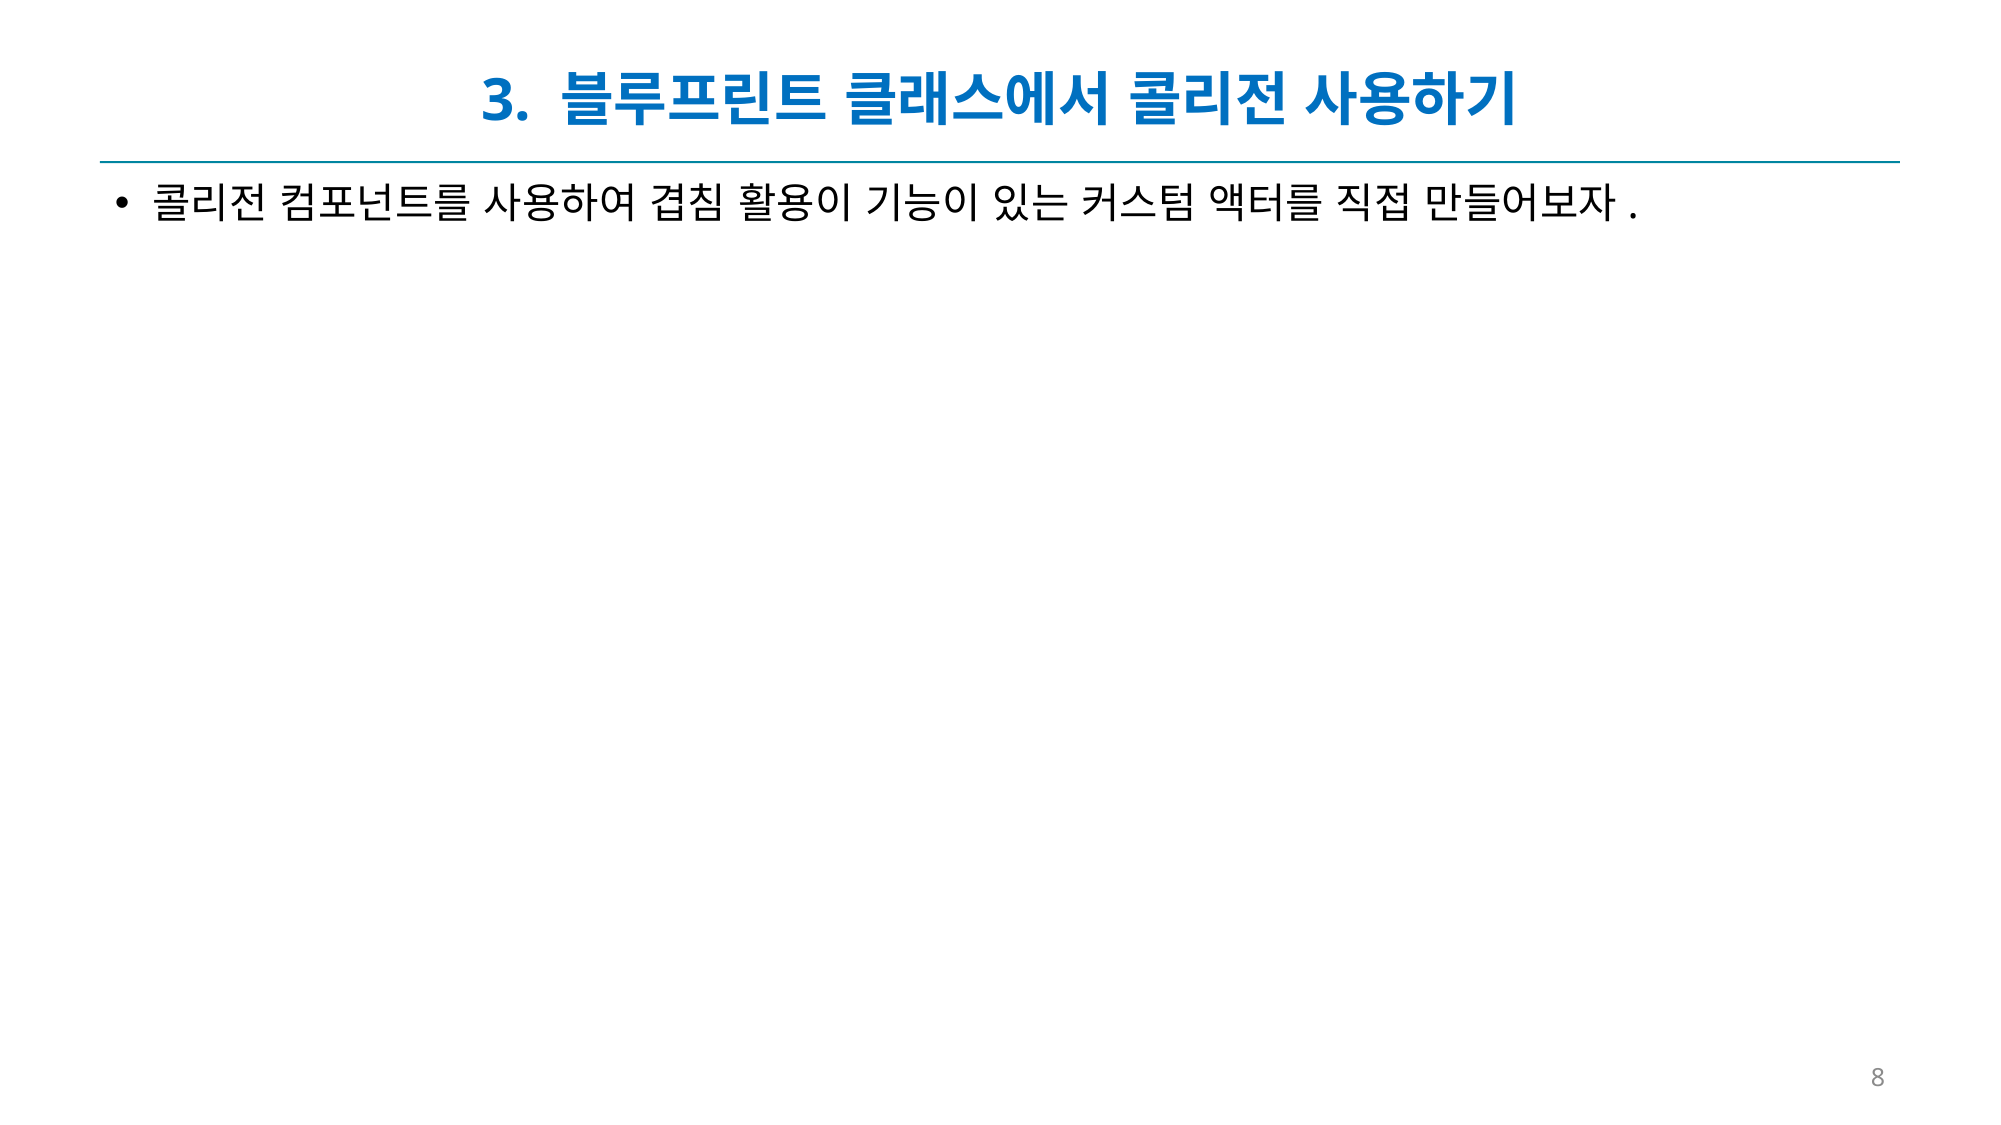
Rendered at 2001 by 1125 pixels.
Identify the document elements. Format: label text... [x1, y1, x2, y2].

title 3. 블루프린트 클래스에서 콜리전 사용하기 [99, 55, 1900, 148]
list 콜리전 컴포넌트를 사용하여 겹침 활용이 기능이 있는 커스텀 액터를 직접 만들어보자. [99, 174, 1900, 1042]
slide_number 8 [1412, 1054, 1900, 1103]
